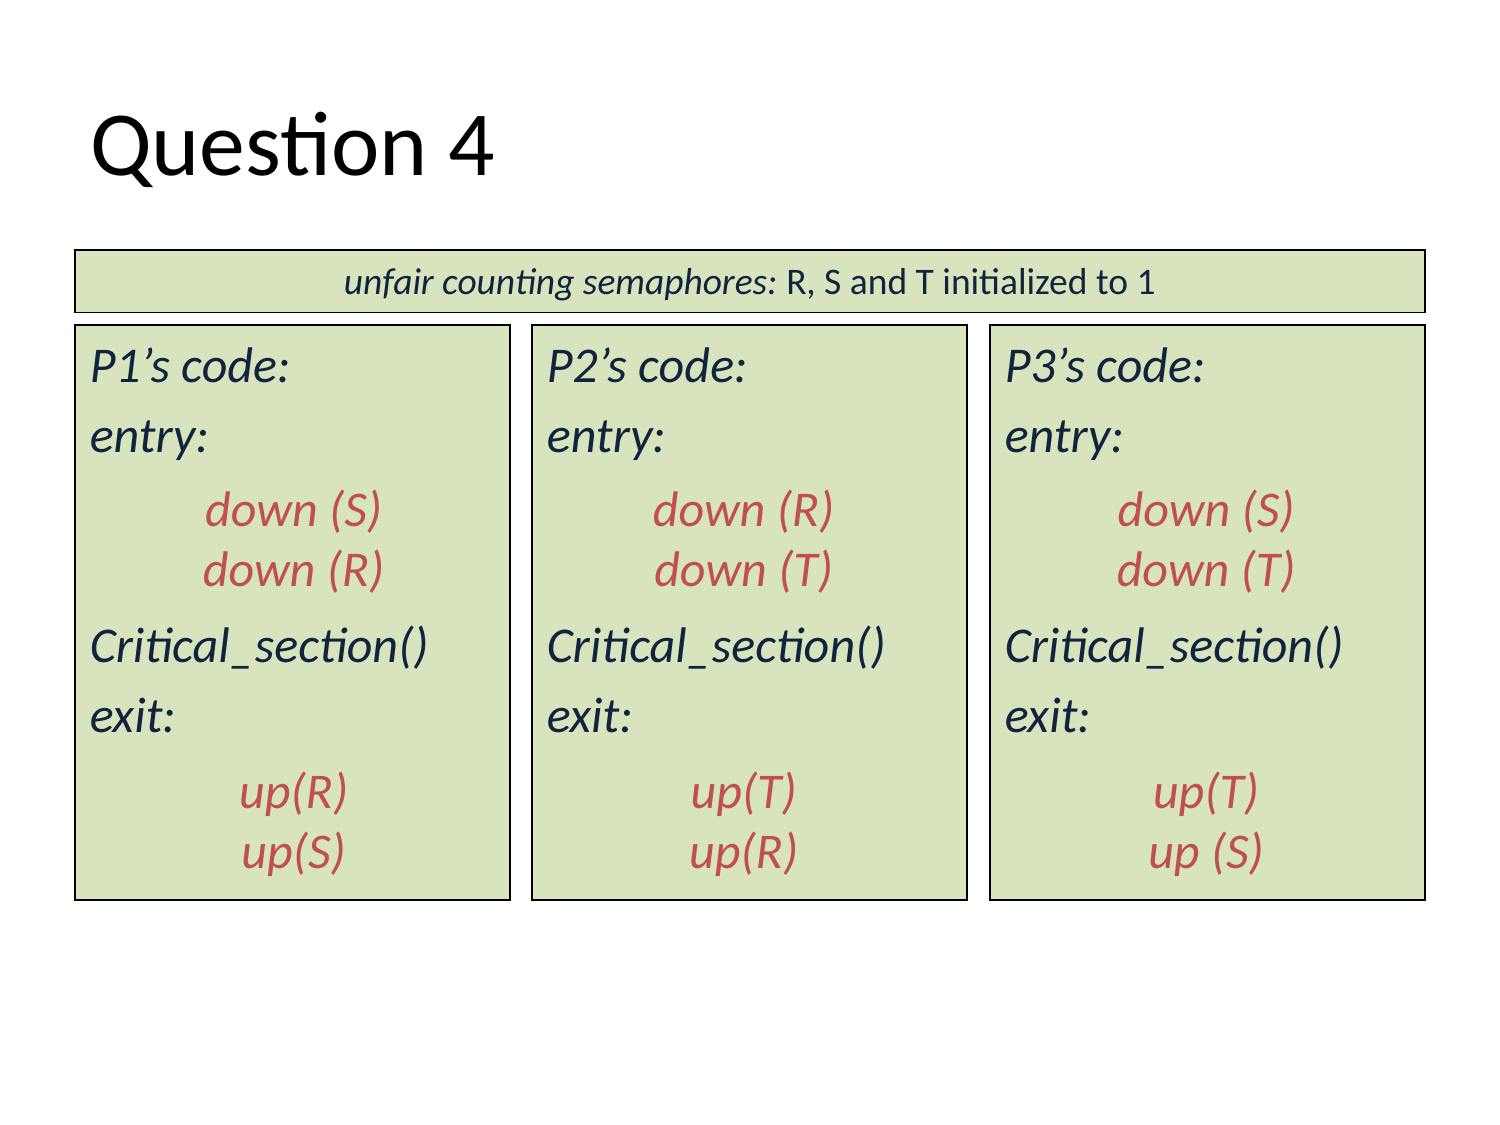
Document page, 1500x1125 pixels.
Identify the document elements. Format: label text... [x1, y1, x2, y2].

text_box up(T) up (S) [1037, 751, 1375, 886]
text_box P1’s code: entry: Critical_section() exit: [74, 324, 510, 900]
title Question 4 [75, 45, 1425, 233]
text_box down (R) down (T) [575, 468, 913, 604]
text_box down (S) down (T) [1037, 468, 1375, 604]
text_box P2’s code: entry: Critical_section() exit: [532, 324, 968, 900]
text_box up(T) up(R) [575, 751, 913, 886]
text_box unfair counting semaphores: R, S and T initialized to 1 [74, 249, 1425, 313]
text_box up(R) up(S) [125, 751, 463, 886]
text_box P3’s code: entry: Critical_section() exit: [989, 324, 1425, 900]
text_box down (S) down (R) [125, 468, 463, 604]
